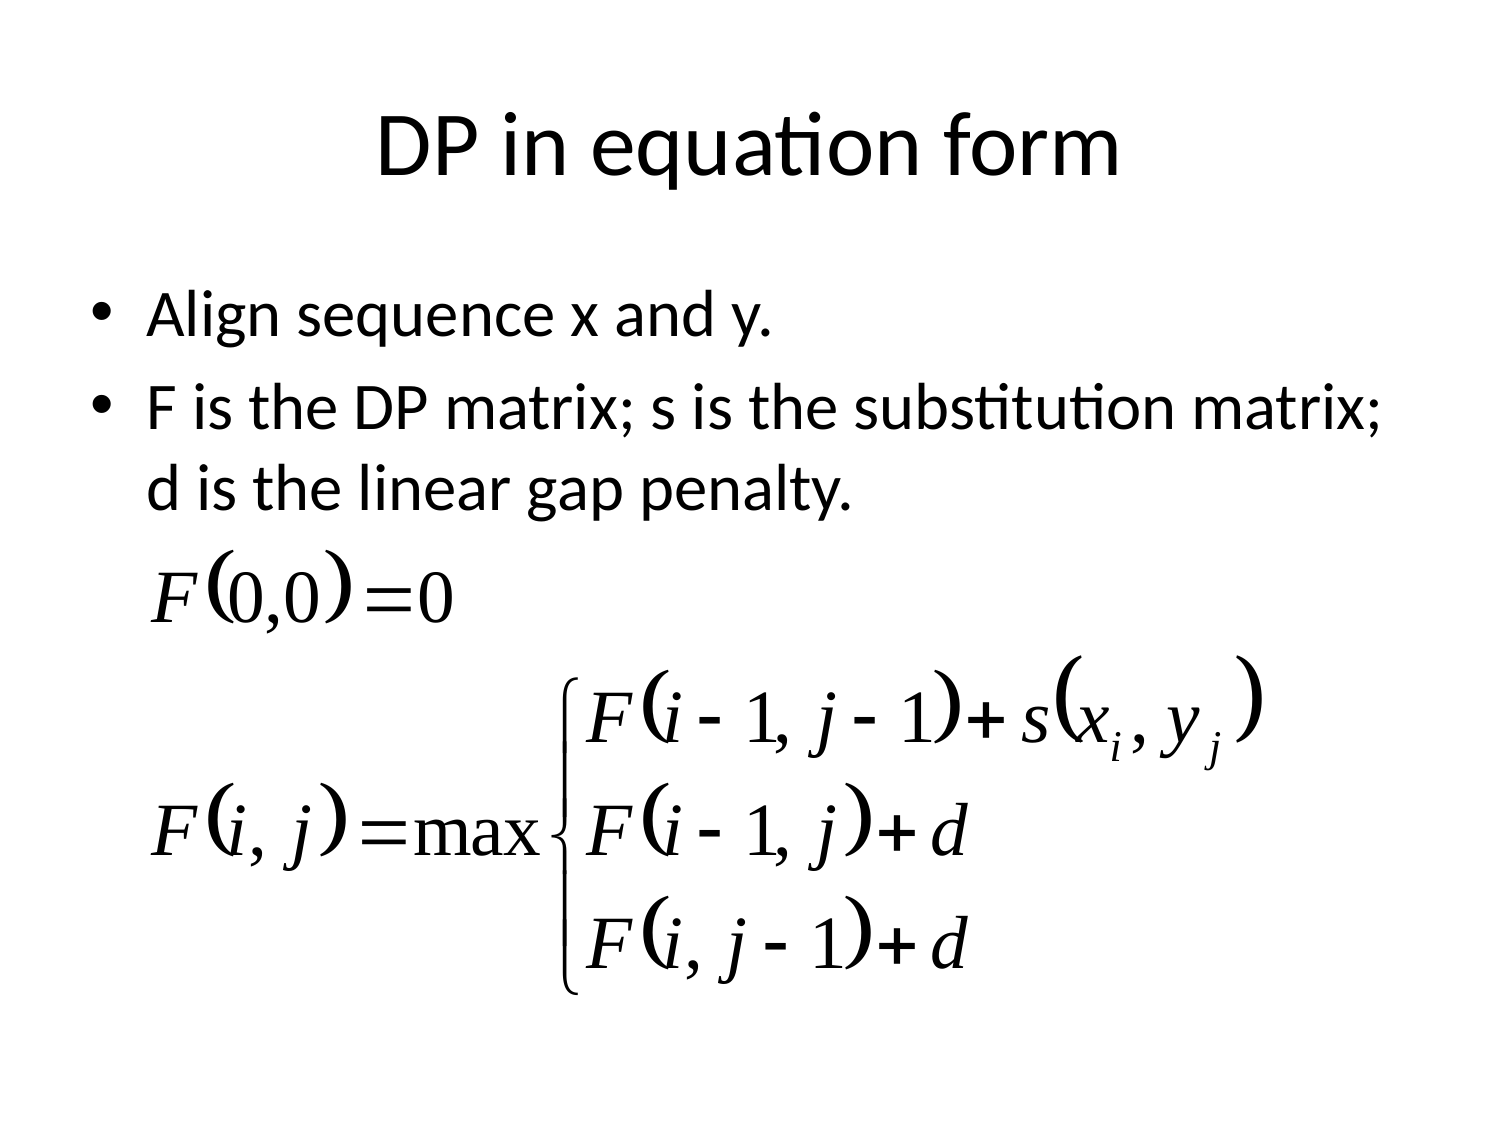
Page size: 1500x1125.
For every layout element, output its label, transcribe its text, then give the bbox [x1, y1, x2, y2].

title DP in equation form [75, 45, 1425, 233]
list Align sequence x and y. F is the DP matrix; s is the substitution matrix; d is the linear gap penalty. [75, 262, 1425, 1005]
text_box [137, 547, 1263, 1013]
